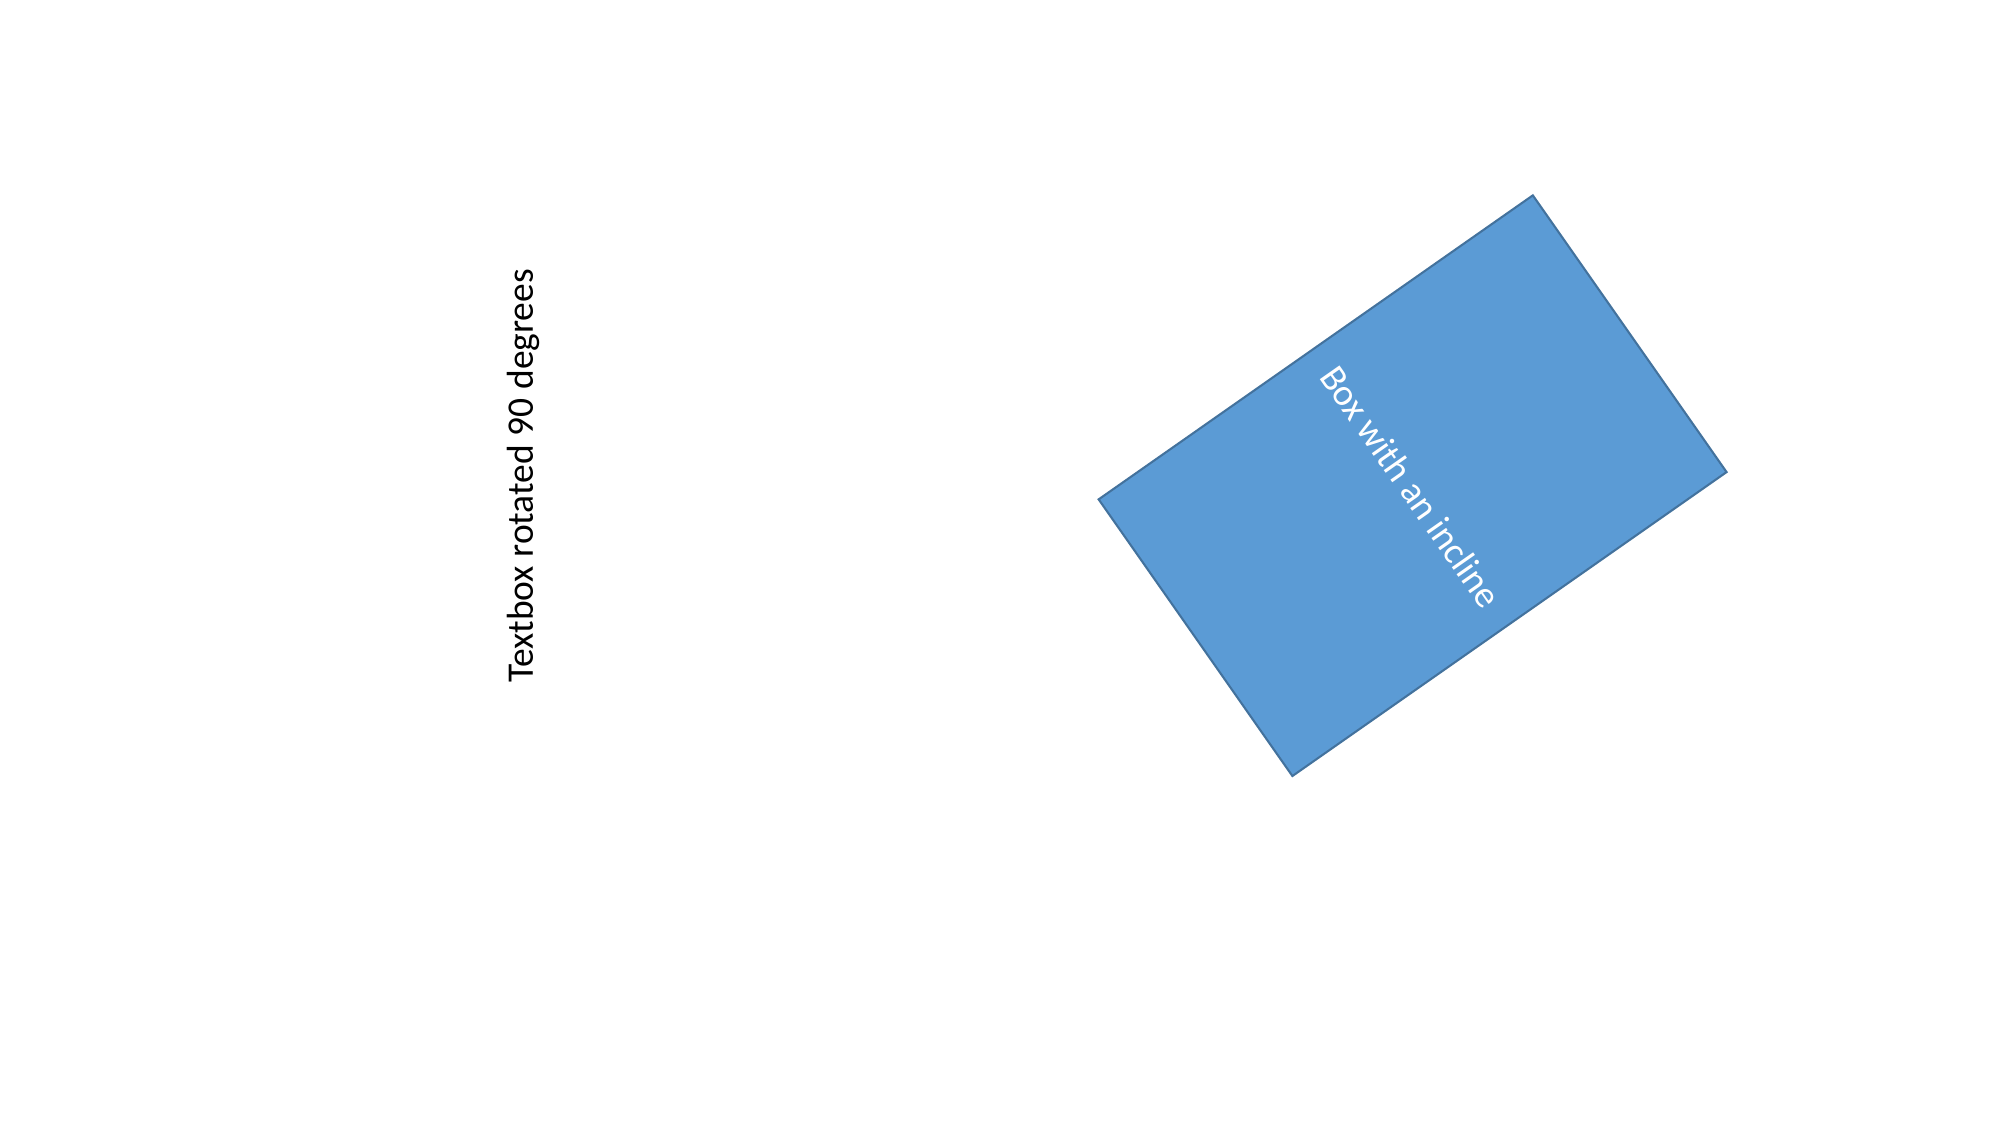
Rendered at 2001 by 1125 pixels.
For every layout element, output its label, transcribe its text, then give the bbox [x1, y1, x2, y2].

text_box Box with an incline [1097, 193, 1729, 778]
text_box Textbox rotated 90 degrees [488, 111, 548, 840]
